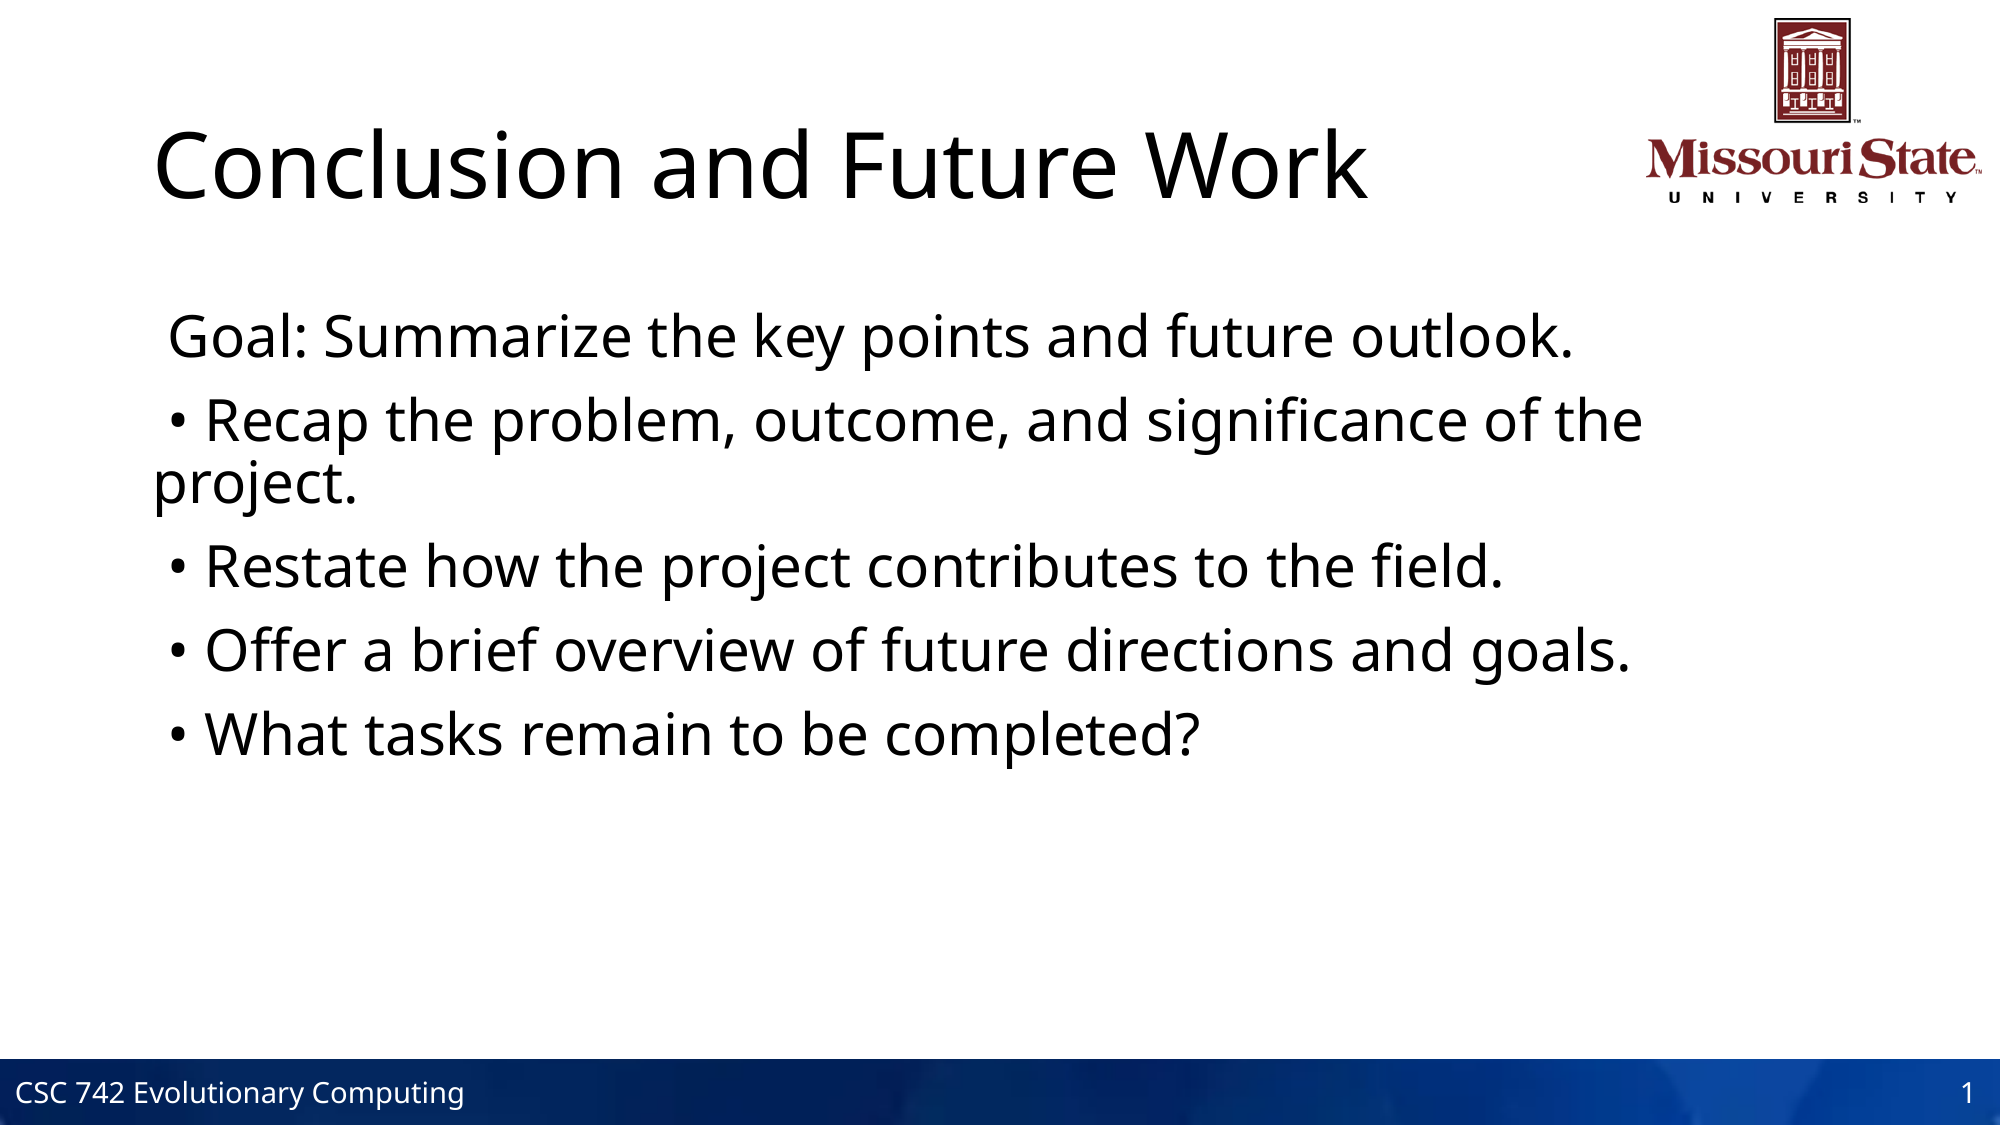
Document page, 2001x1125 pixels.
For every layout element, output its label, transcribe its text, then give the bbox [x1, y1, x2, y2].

picture [0, 1058, 2000, 1125]
list Goal: Summarize the key points and future outlook. • Recap the problem, outcome, and significance of the project. • Restate how the project contributes to the field. • Offer a brief overview of future directions and goals. • What tasks remain to be completed? [137, 299, 1863, 1014]
picture [1645, 17, 1983, 204]
title Conclusion and Future Work [137, 59, 1863, 278]
